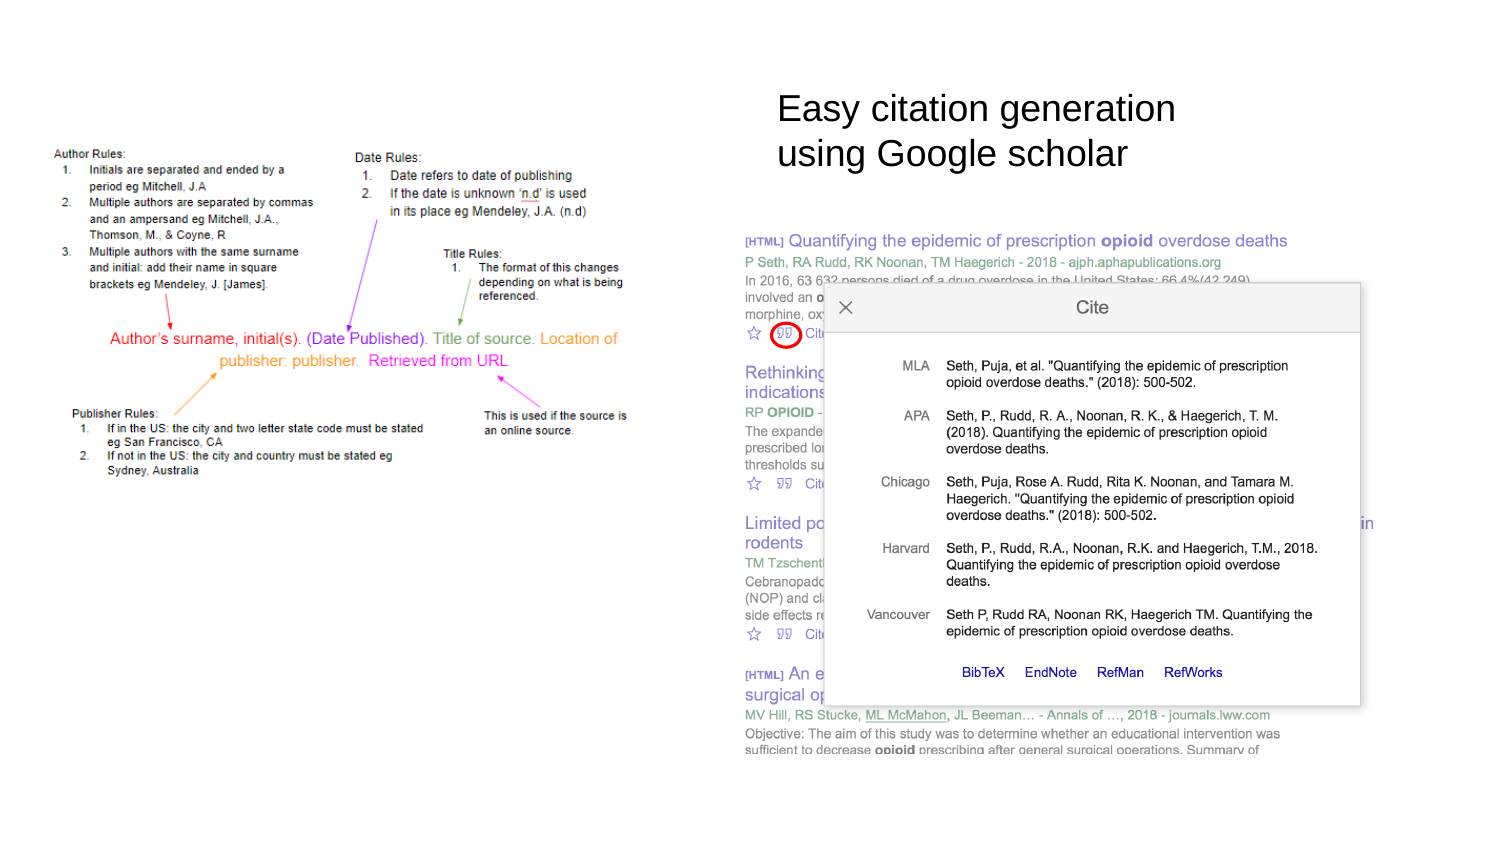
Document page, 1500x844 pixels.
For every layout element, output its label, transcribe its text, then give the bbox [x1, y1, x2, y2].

text_box Easy citation generation using Google scholar [762, 69, 1276, 214]
picture [724, 215, 1380, 754]
picture [50, 140, 706, 496]
